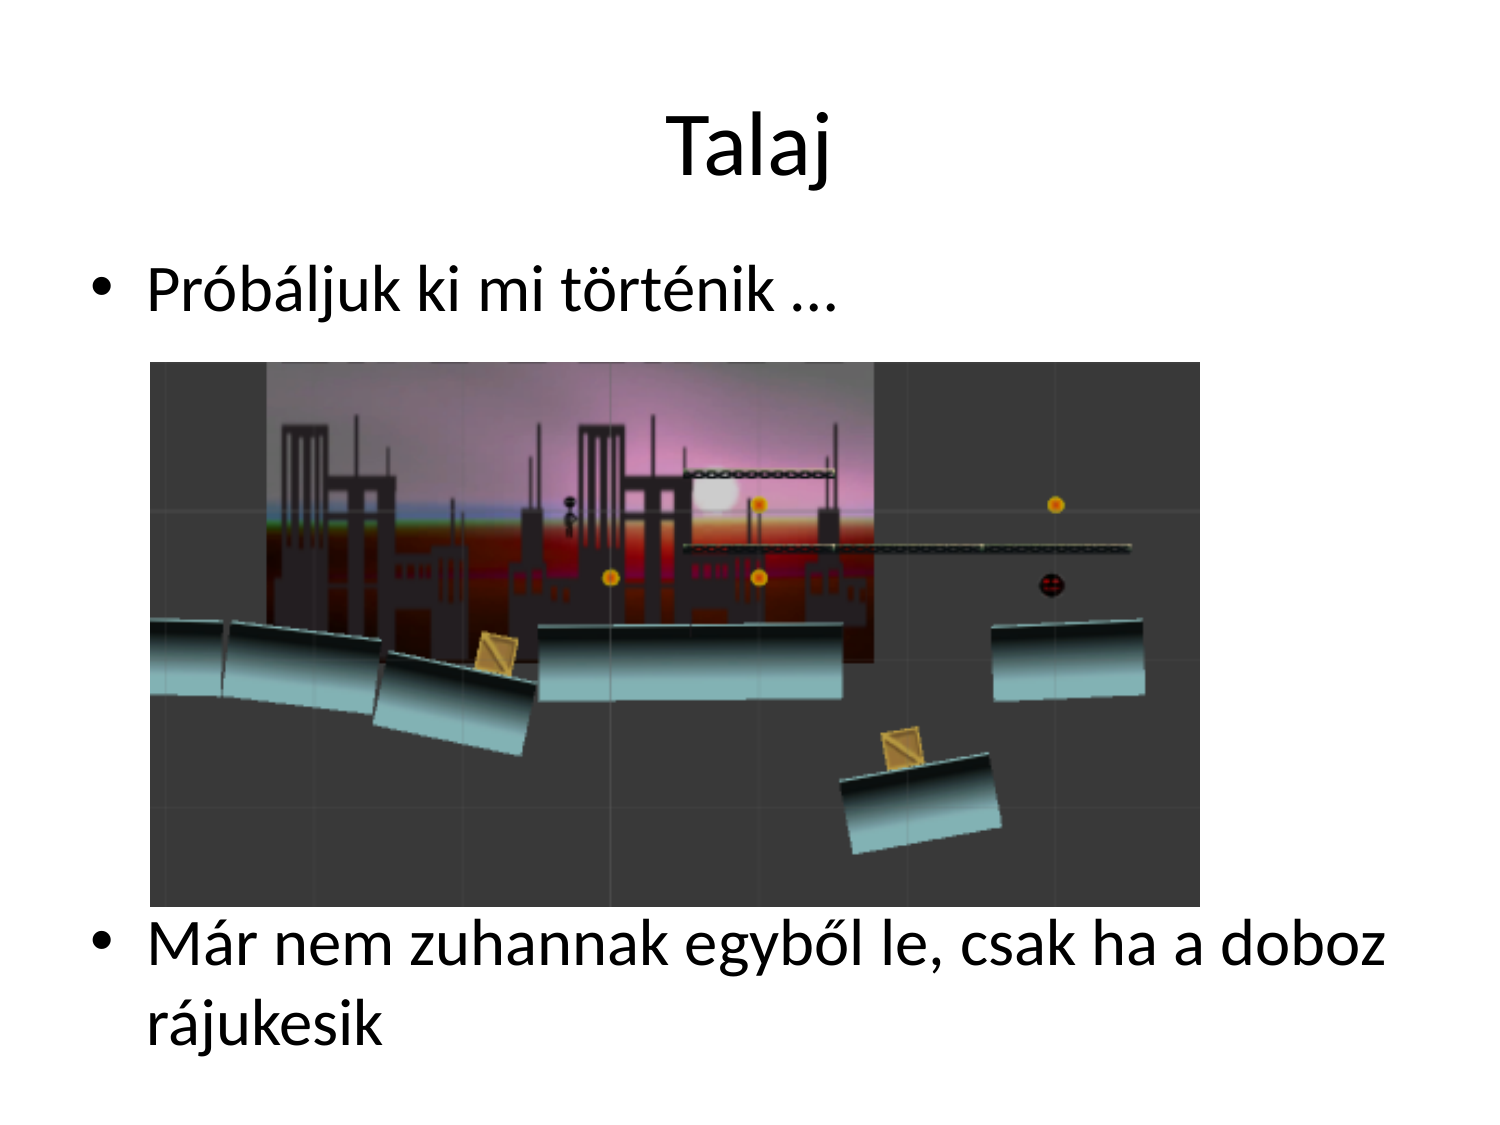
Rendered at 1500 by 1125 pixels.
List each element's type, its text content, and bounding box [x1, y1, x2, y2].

list Próbáljuk ki mi történik … Már nem zuhannak egyből le, csak ha a doboz rájukesik [75, 237, 1425, 1125]
title Talaj [75, 45, 1425, 233]
picture [149, 362, 1201, 908]
